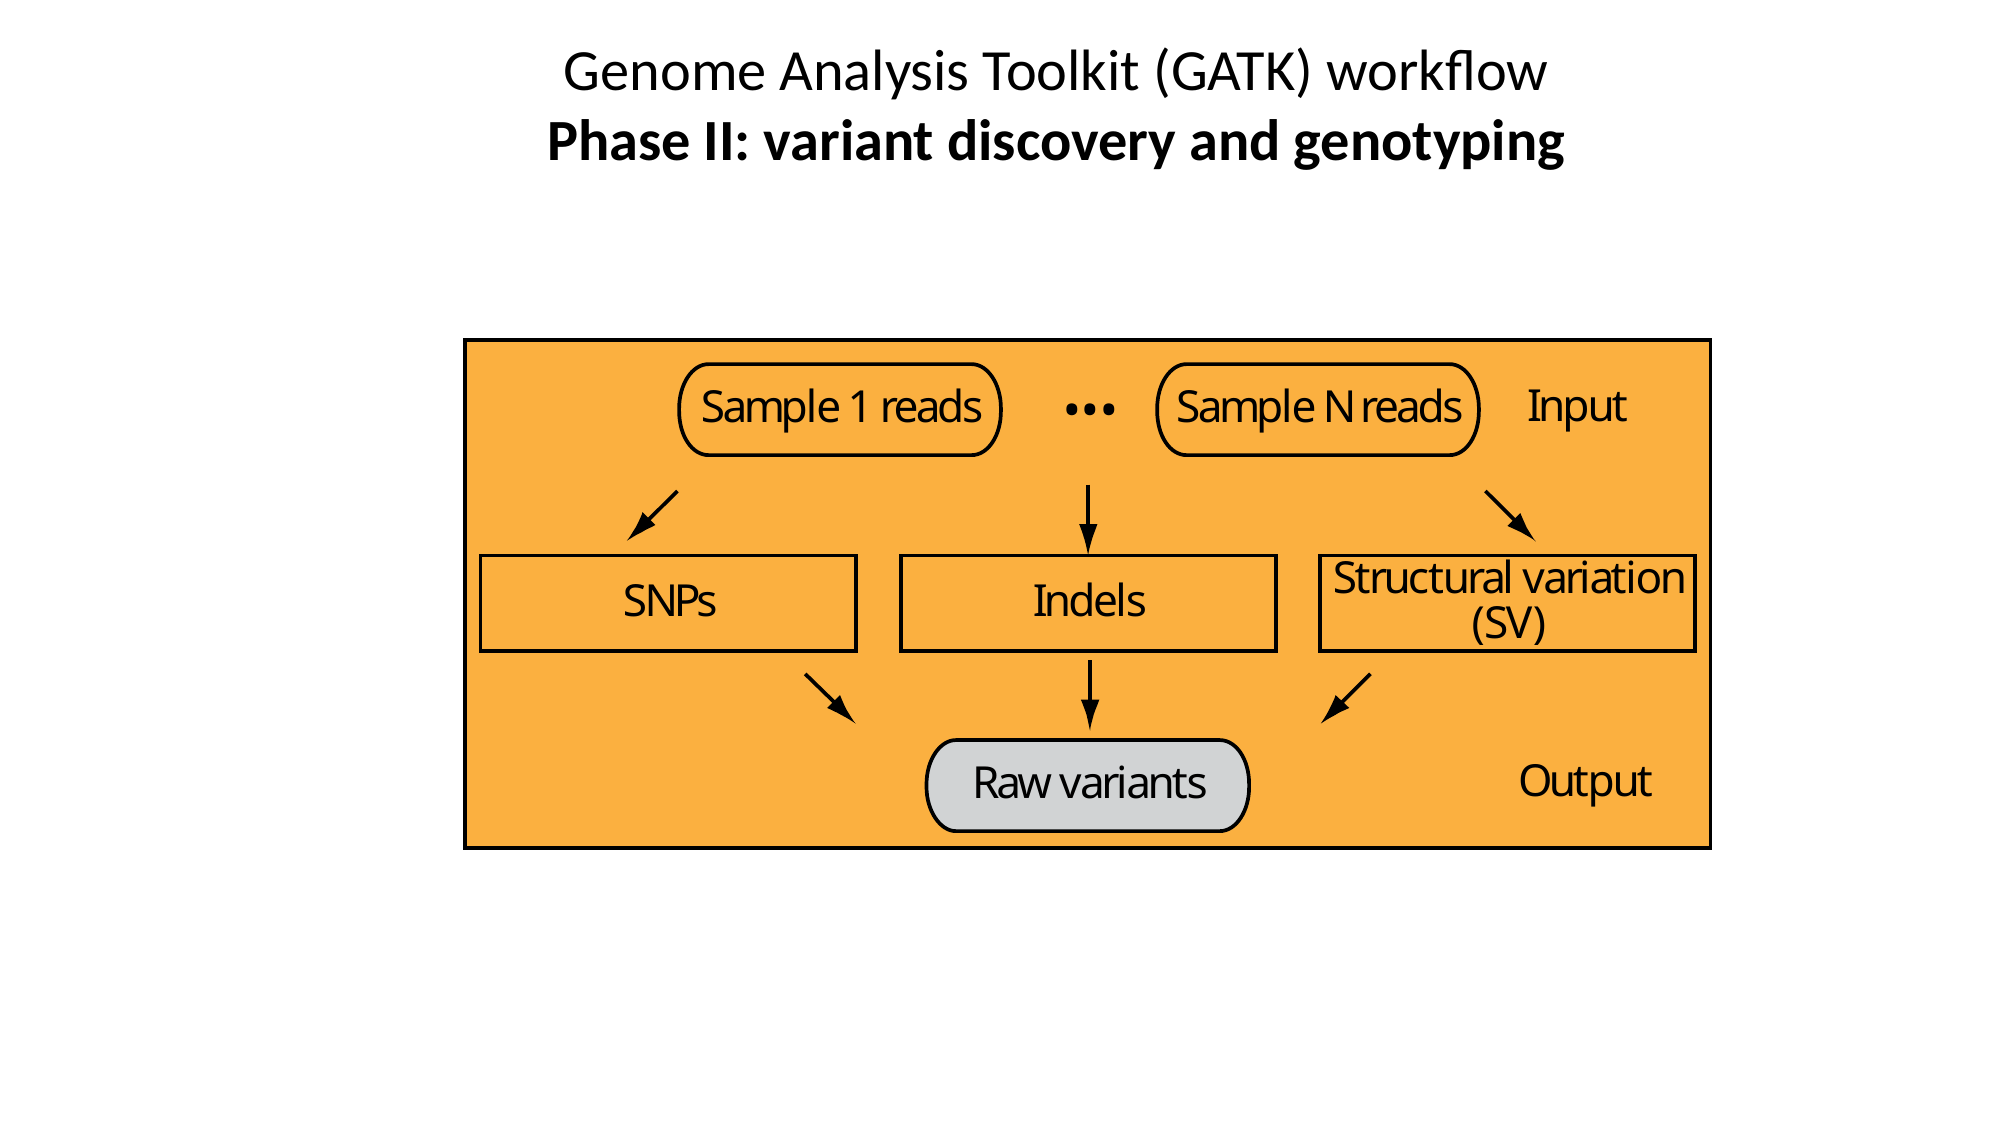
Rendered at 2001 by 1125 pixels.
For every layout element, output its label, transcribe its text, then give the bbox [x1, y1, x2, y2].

picture [463, 337, 1713, 851]
text_box Genome Analysis Toolkit (GATK) workflow Phase II: variant discovery and genotyping [474, 24, 1638, 180]
